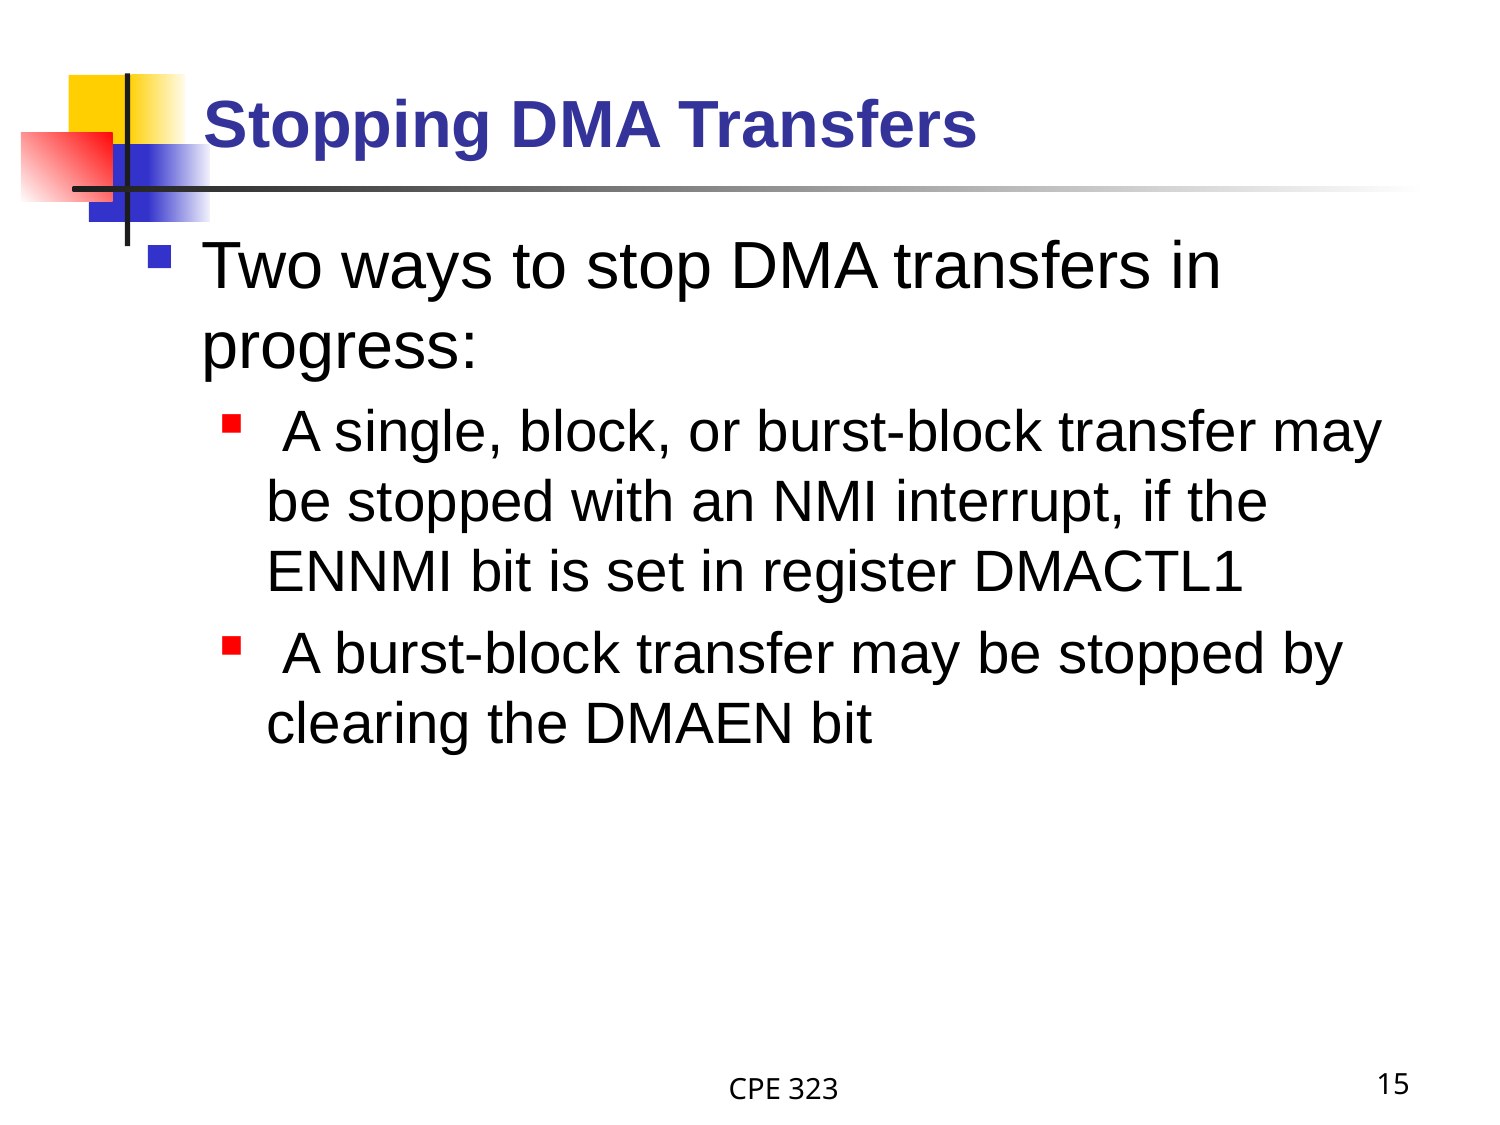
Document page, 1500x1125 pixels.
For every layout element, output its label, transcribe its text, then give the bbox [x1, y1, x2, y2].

slide_number 15 [1112, 1037, 1426, 1113]
title Stopping DMA Transfers [188, 26, 1468, 169]
list Two ways to stop DMA transfers in progress: A single, block, or burst-block transfer may be stopped with an NMI interrupt, if the ENNMI bit is set in register DMACTL1 A burst-block transfer may be stopped by clearing the DMAEN bit [129, 213, 1470, 1083]
footer CPE 323 [549, 1037, 1026, 1113]
